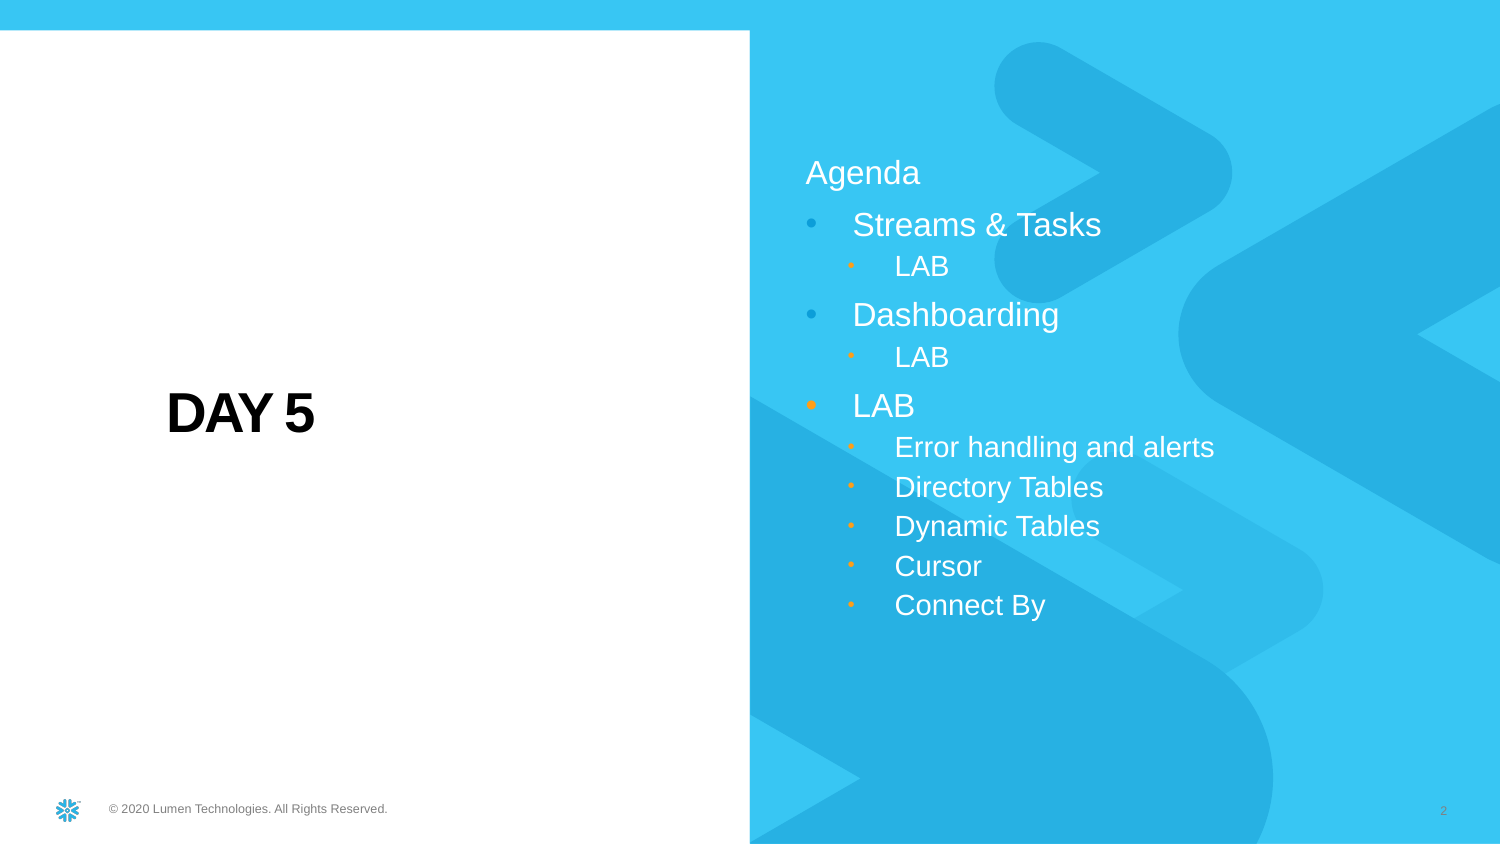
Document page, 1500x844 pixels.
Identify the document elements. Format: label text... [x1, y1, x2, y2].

list Agenda Streams & Tasks LAB Dashboarding LAB LAB Error handling and alerts Directory Tables Dynamic Tables Cursor Connect By [790, 148, 1455, 791]
picture [55, 798, 82, 823]
slide_number 2 [1420, 780, 1463, 826]
list Day 5 [150, 339, 804, 453]
